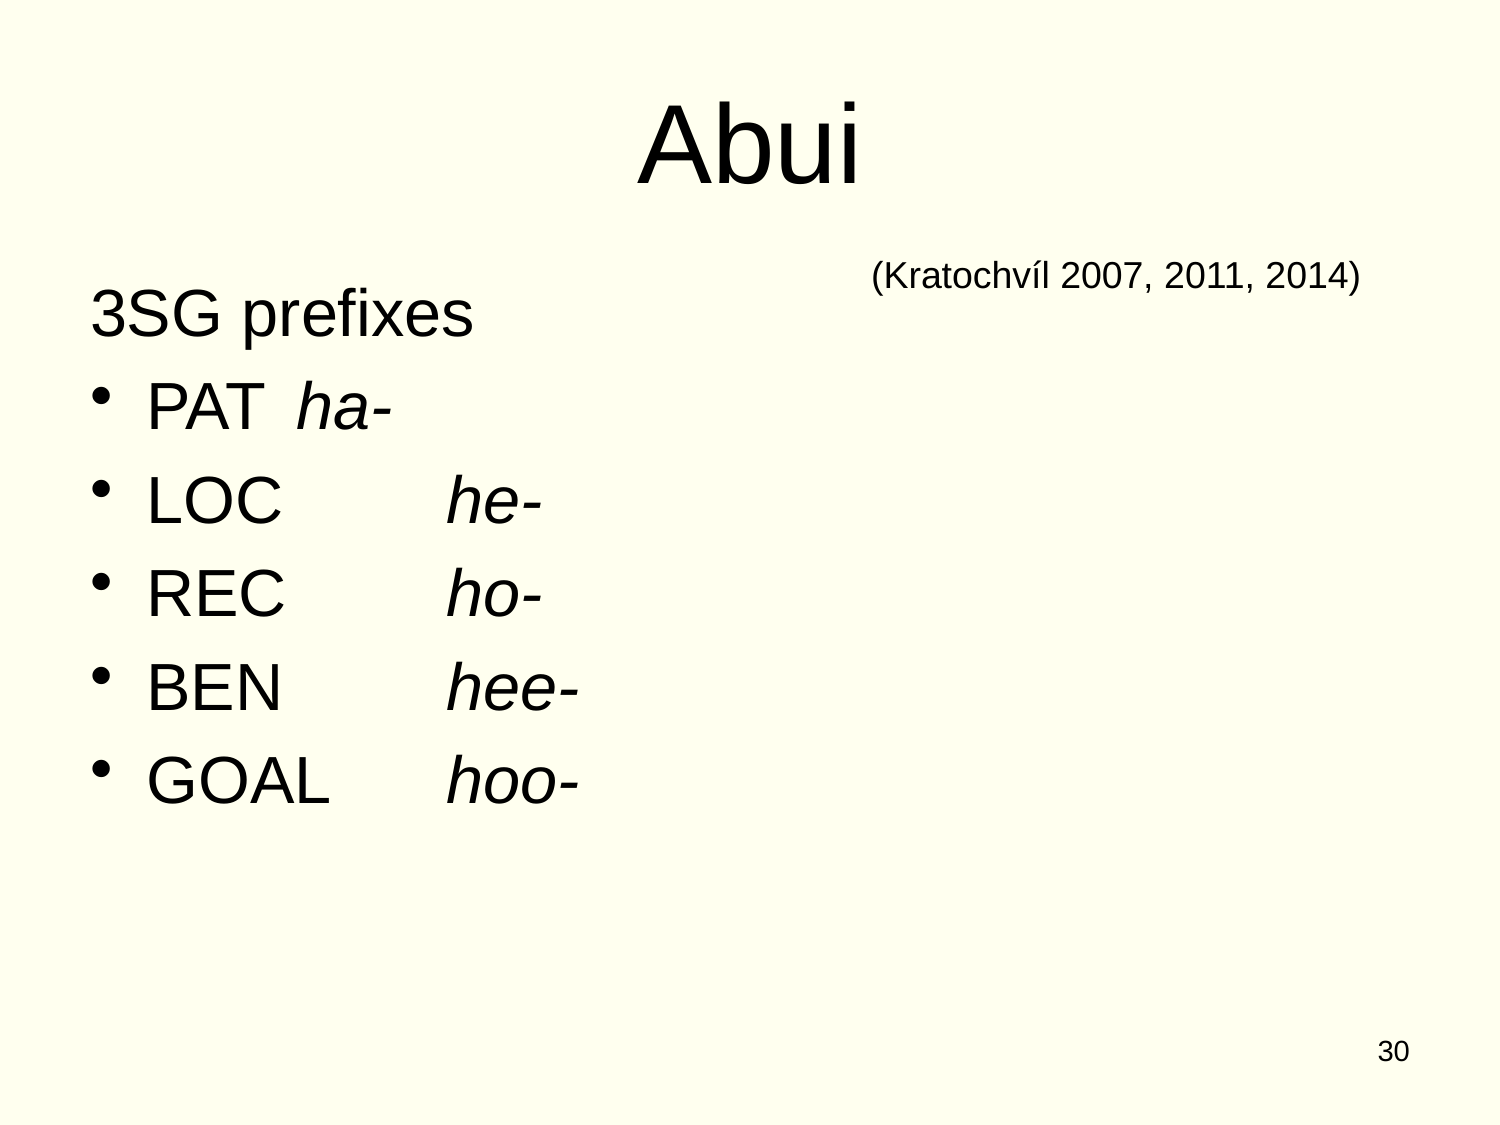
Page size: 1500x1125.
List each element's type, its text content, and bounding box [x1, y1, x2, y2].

title Abui [74, 44, 1426, 233]
list 3SG prefixes PAT ha- LOC he- REC ho- BEN hee- GOAL hoo- [74, 262, 1426, 1006]
slide_number 30 [1074, 1024, 1426, 1103]
text_box (Kratochvíl 2007, 2011, 2014) [856, 243, 1447, 304]
